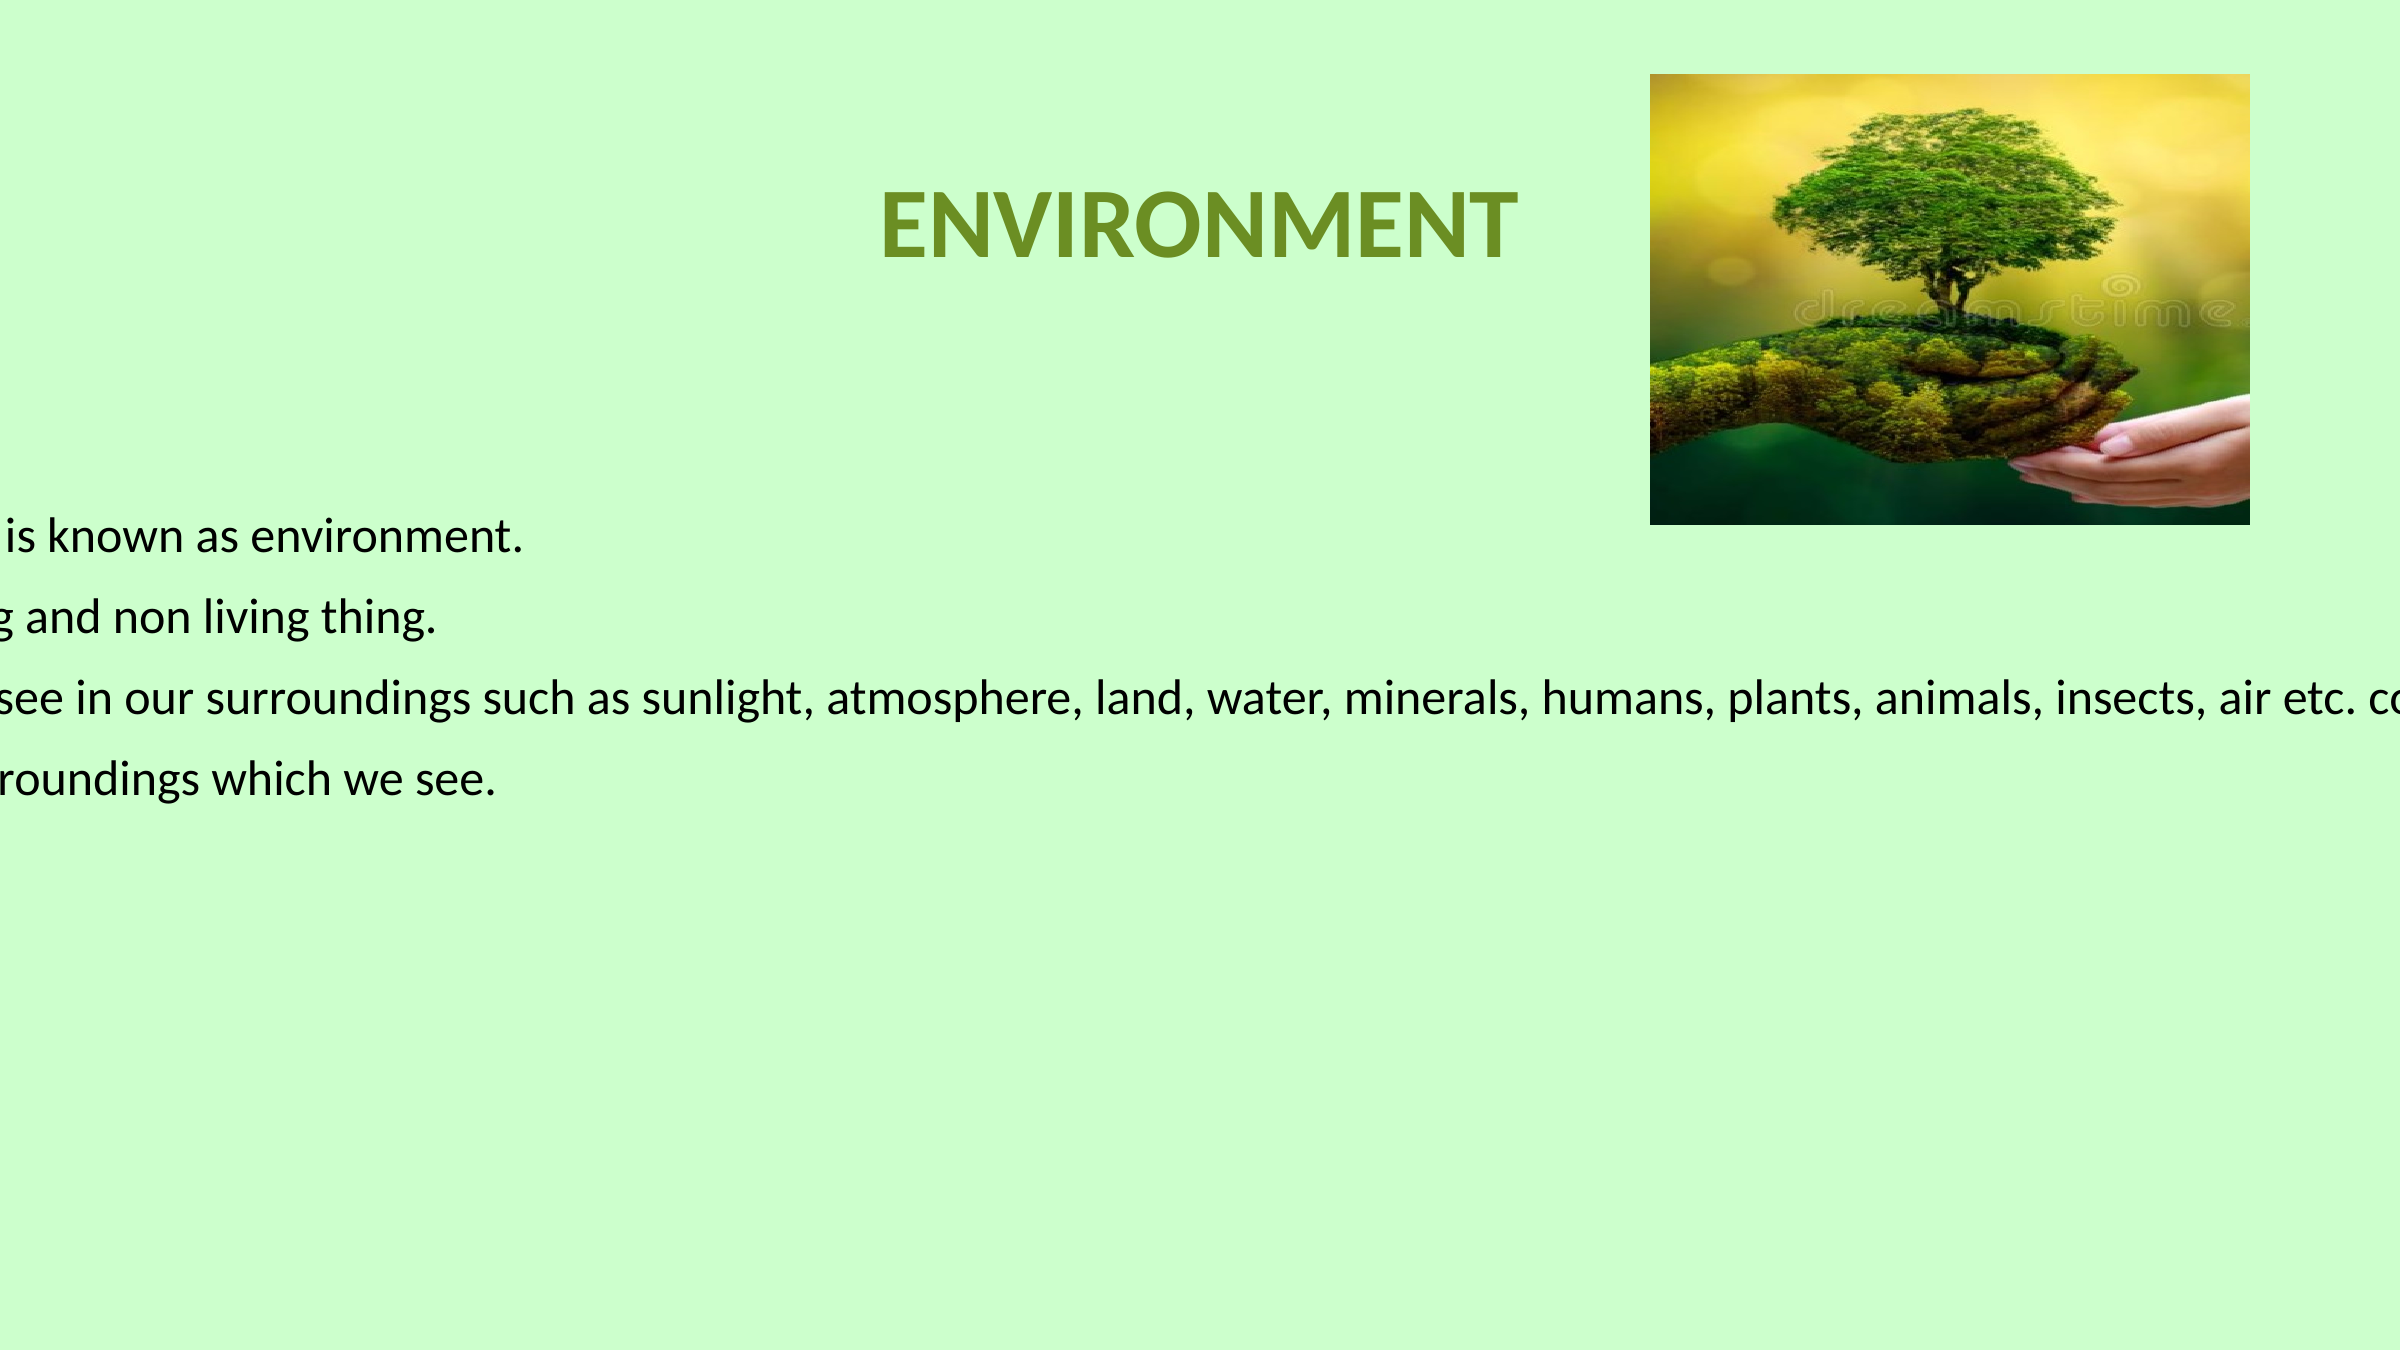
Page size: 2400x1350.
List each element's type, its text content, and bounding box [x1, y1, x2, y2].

picture [1649, 74, 2251, 526]
text_box ENVIRONMENT [864, 150, 1536, 285]
text_box Everything around us is known as environment. It includes every living and non living thing. Everything which we see in our surroundings such as sunlight, atmosphere, land, water, minerals, humans, plants, animals, insects, air etc. comes in environment. It is the sum of all surroundings which we see. [0, 449, 2400, 813]
